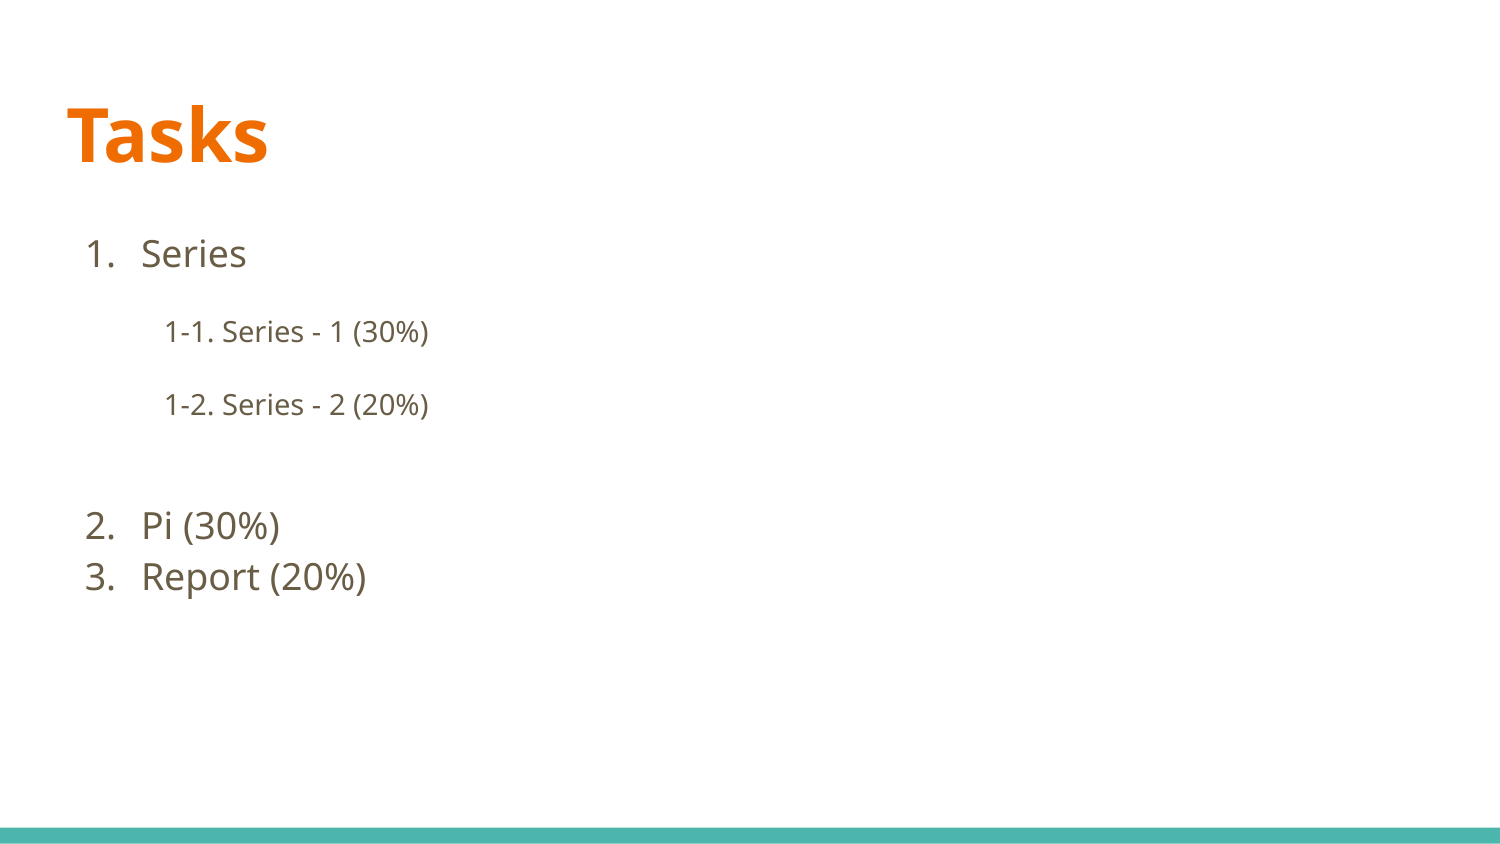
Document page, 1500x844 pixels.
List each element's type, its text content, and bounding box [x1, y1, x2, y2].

list Series 1-1. Series - 1 (30%) 1-2. Series - 2 (20%) Pi (30%) Report (20%) [51, 207, 1449, 750]
title Tasks [51, 72, 1449, 189]
